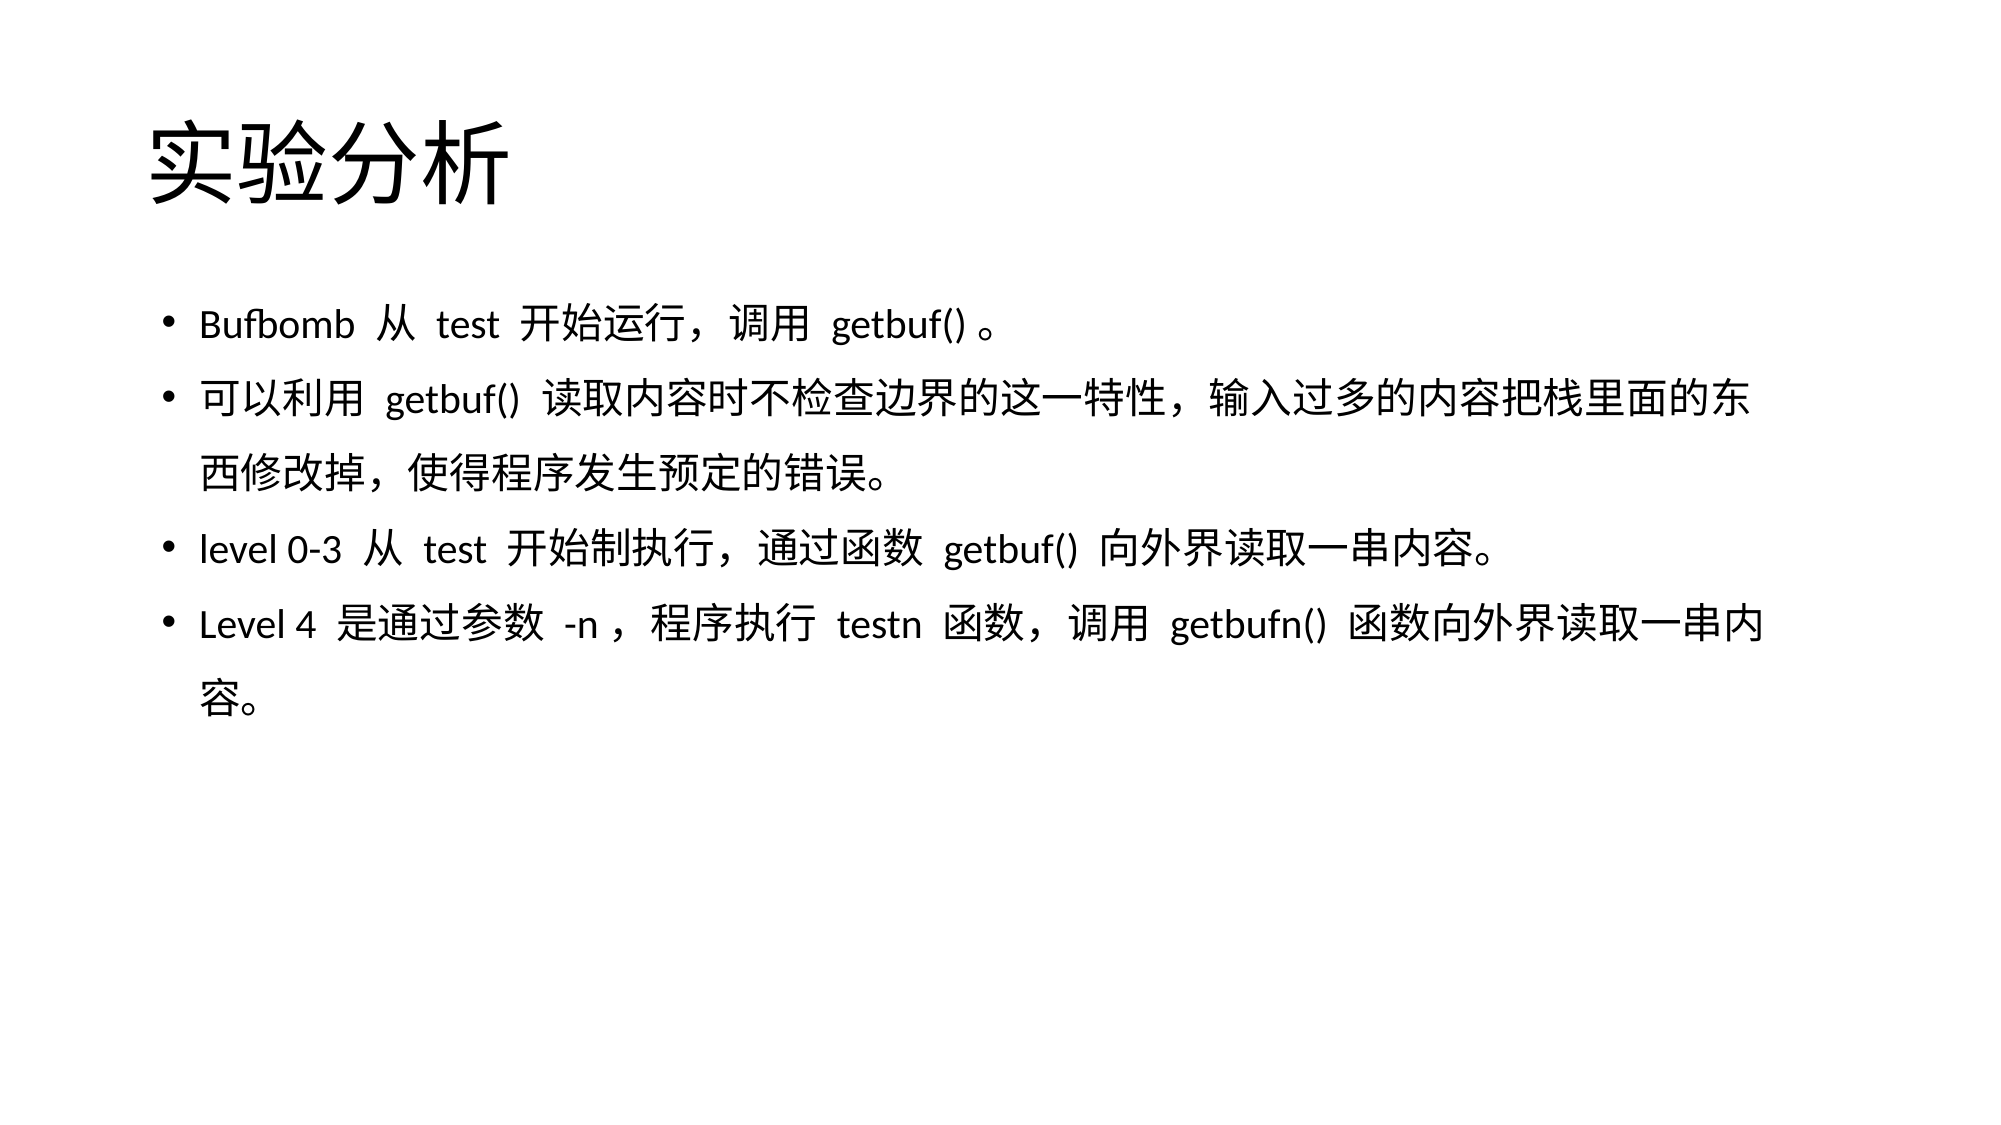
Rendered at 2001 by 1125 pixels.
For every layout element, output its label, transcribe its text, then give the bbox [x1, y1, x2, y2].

text_box Bufbomb 从 test 开始运行，调用 getbuf()。 可以利用 getbuf() 读取内容时不检查边界的这一特性，输入过多的内容把栈里面的东西修改掉，使得程序发生预定的错误。 level 0-3 从 test 开始制执行，通过函数 getbuf() 向外界读取一串内容。 Level 4 是通过参数 -n，程序执行 testn 函数，调用 getbufn() 函数向外界读取一串内容。 [146, 264, 1797, 780]
title 实验分析 [130, 59, 1856, 277]
